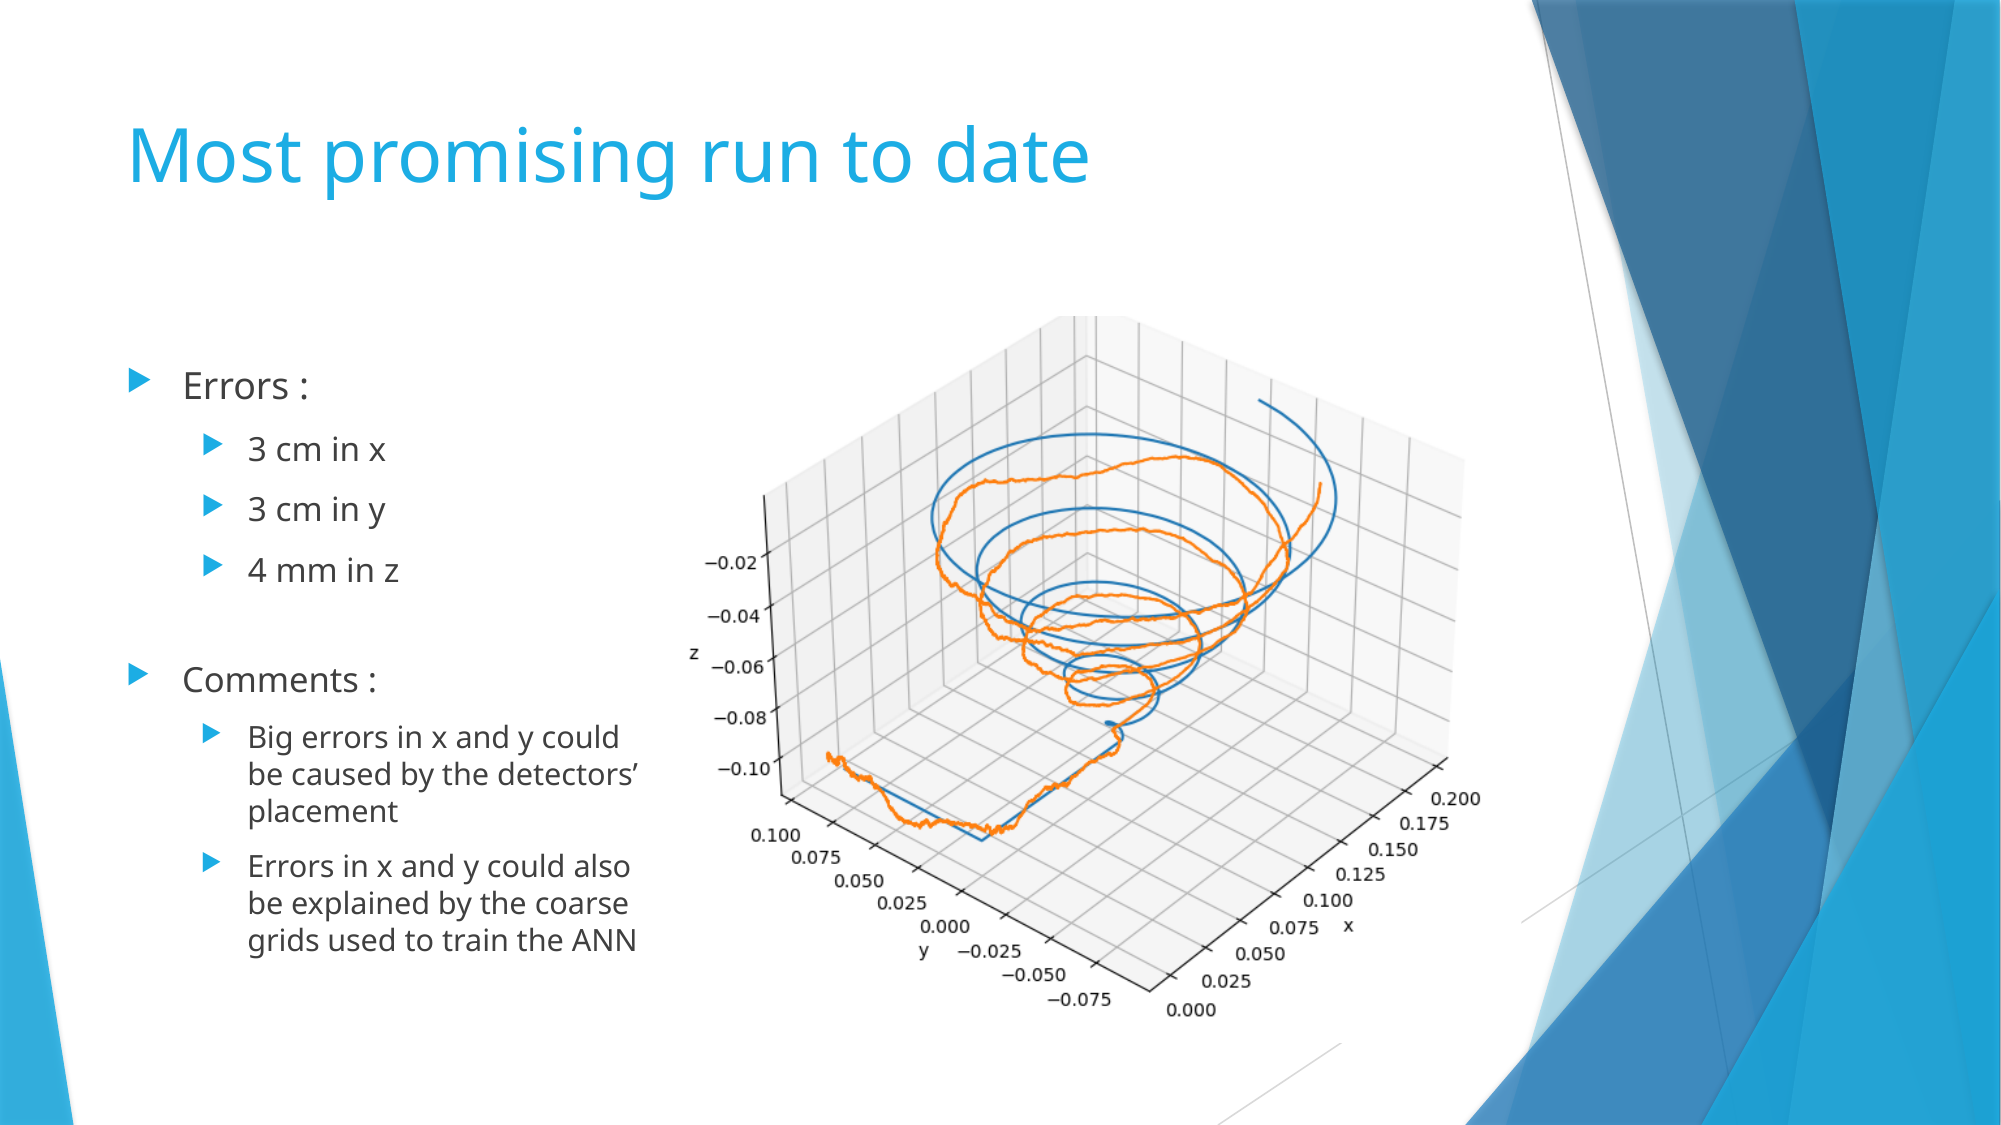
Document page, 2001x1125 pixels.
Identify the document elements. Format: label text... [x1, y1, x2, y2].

picture [681, 316, 1522, 1043]
list Errors : 3 cm in x 3 cm in y 4 mm in z [111, 354, 659, 626]
text_box Comments : Big errors in x and y could be caused by the detectors’ placement Errors in x and y could also be explained by the coarse grids used to train the ANN [111, 650, 659, 1025]
title Most promising run to date [111, 99, 1522, 317]
